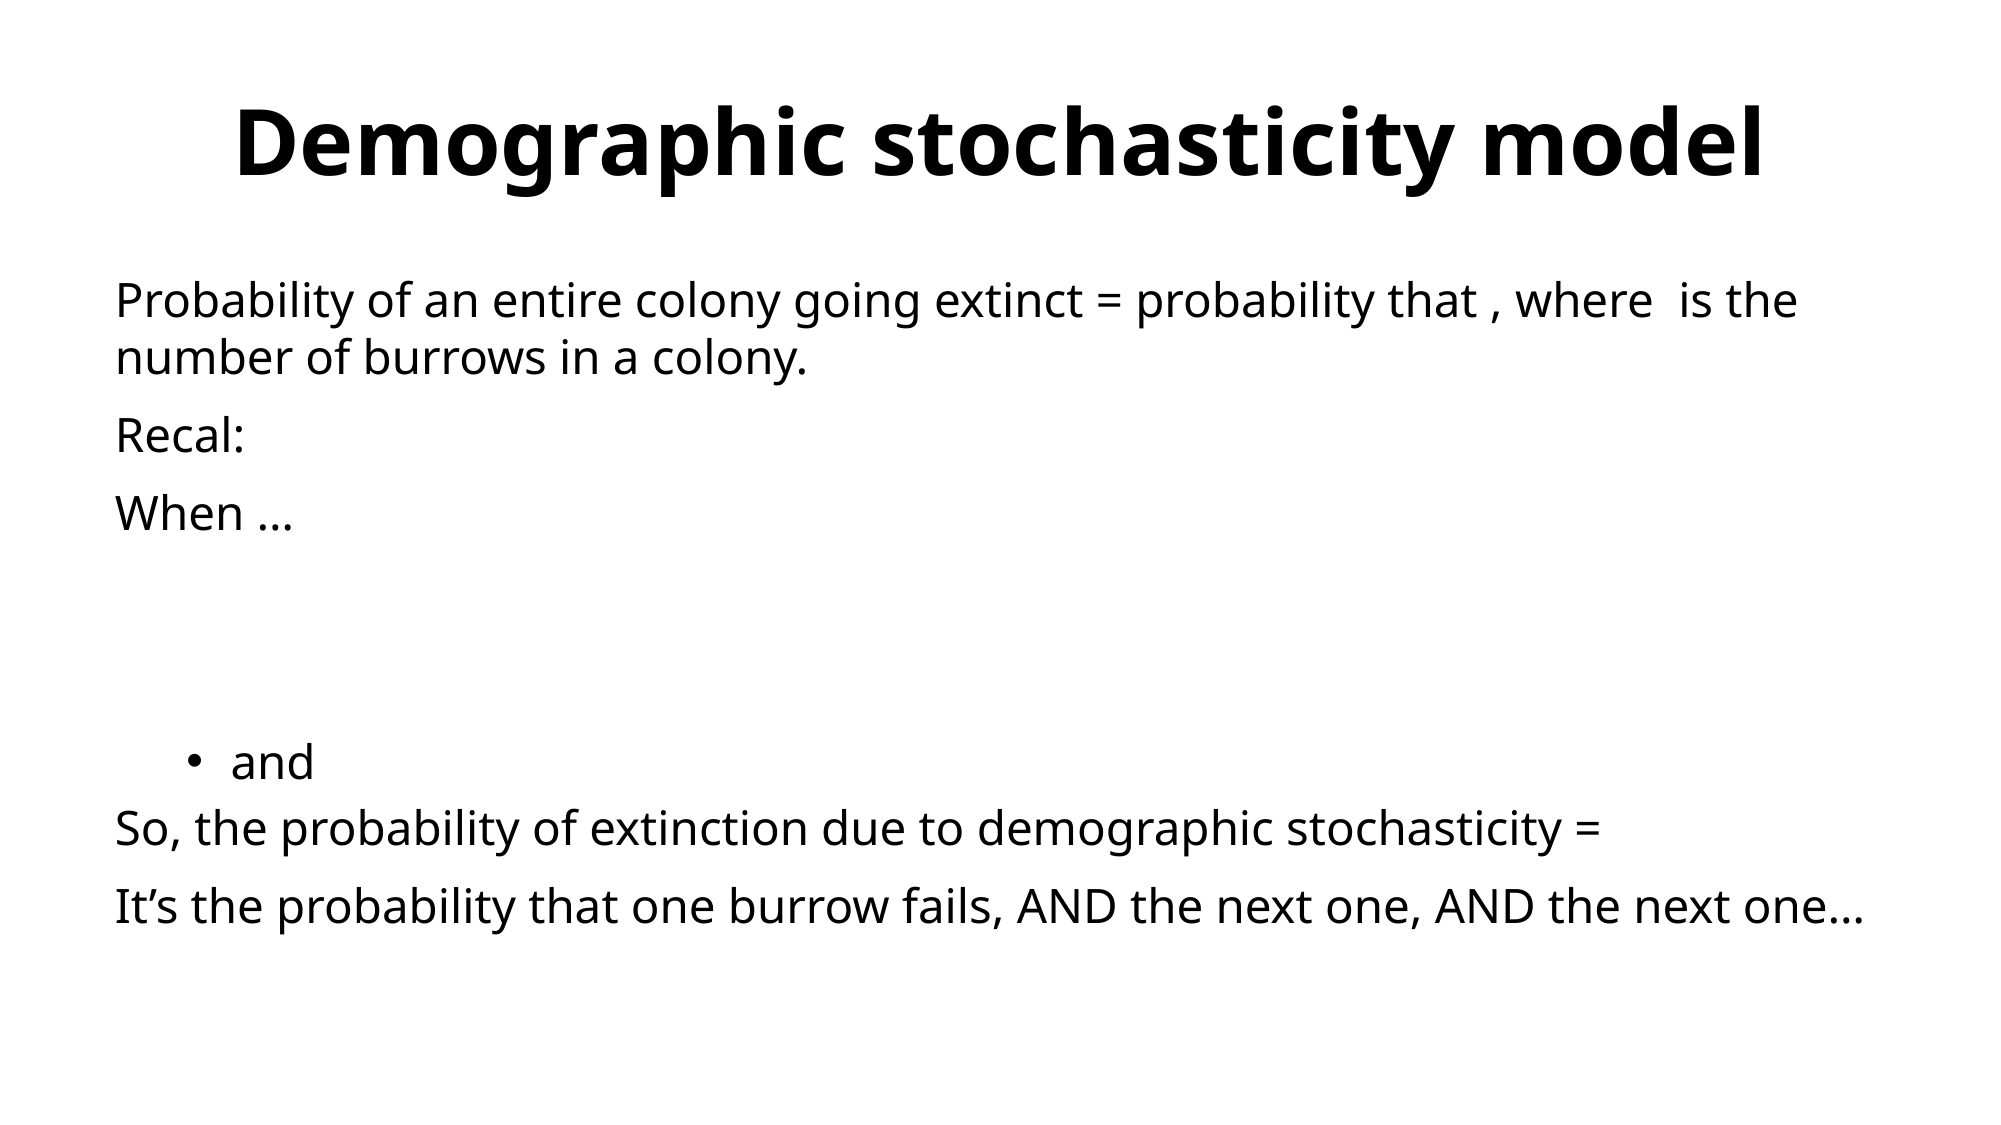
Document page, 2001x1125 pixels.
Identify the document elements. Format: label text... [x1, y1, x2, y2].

title Demographic stochasticity model [99, 45, 1900, 233]
